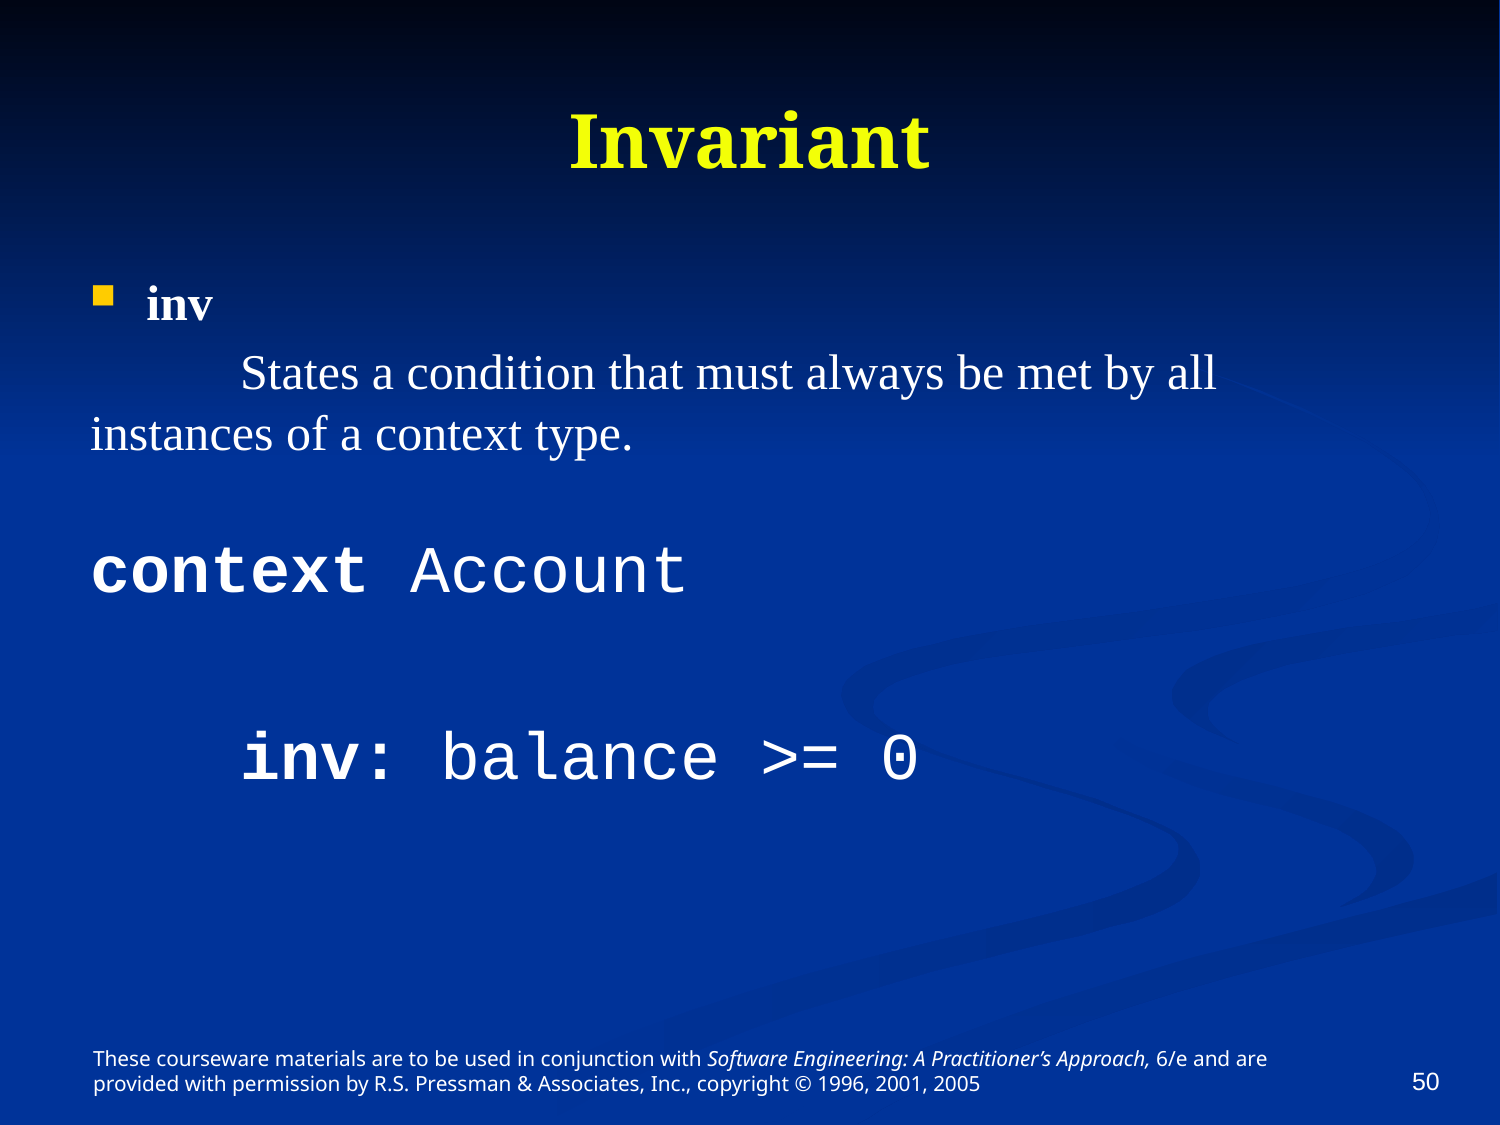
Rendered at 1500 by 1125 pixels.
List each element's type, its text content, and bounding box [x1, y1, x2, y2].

slide_number 50 [1351, 1025, 1456, 1103]
footer These courseware materials are to be used in conjunction with Software Engineering: A Practitioner’s Approach, 6/e and are provided with permission by R.S. Pressman & Associates, Inc., copyright © 1996, 2001, 2005 [78, 1025, 1342, 1103]
list inv States a condition that must always be met by all instances of a context type. context Account inv: balance >= 0 [75, 262, 1425, 1001]
title Invariant [75, 45, 1425, 233]
